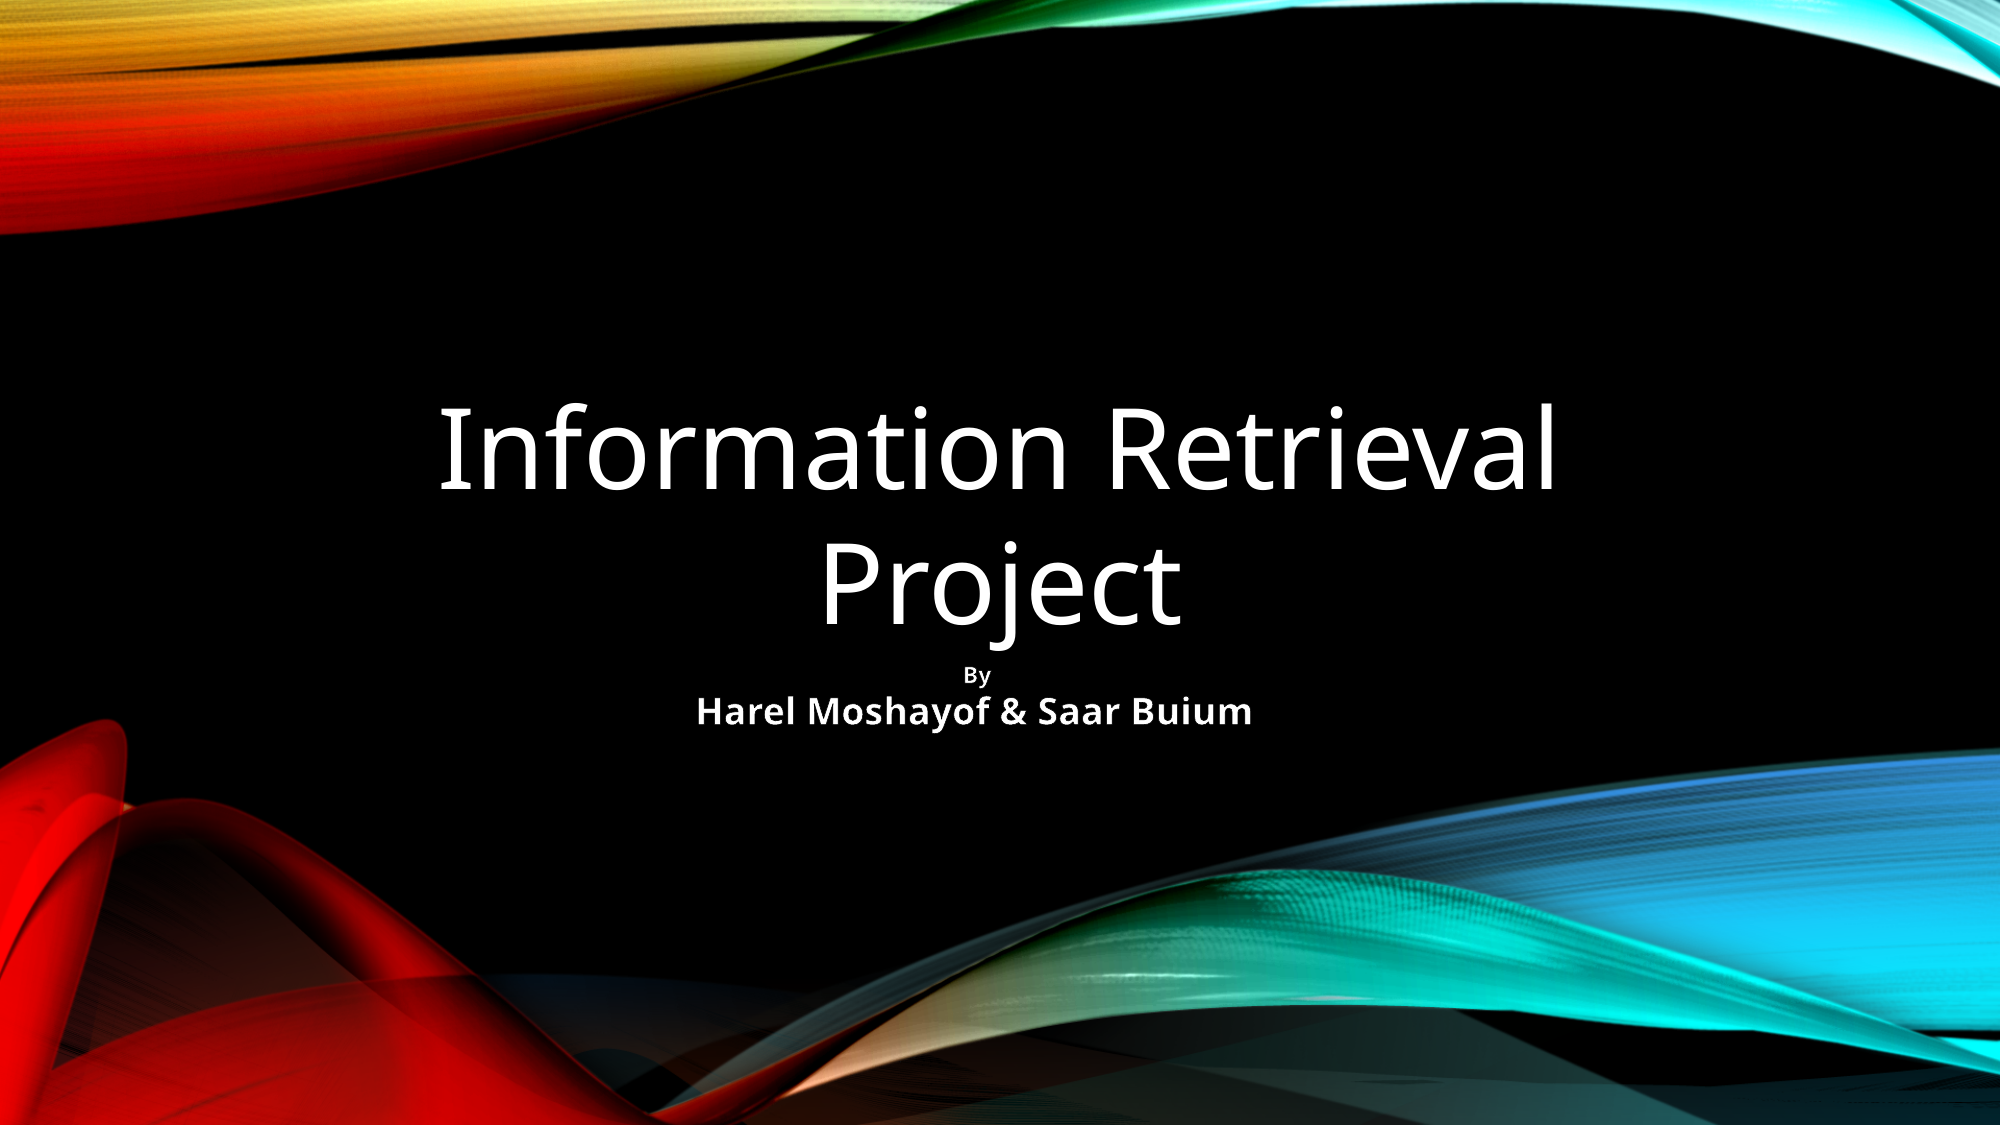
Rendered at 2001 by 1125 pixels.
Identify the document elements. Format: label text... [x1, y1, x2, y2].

text_box Harel Moshayof & Saar Buium [474, 679, 1475, 740]
picture [0, 0, 2000, 237]
picture [0, 717, 2000, 1125]
text_box Information Retrieval Project [422, 369, 1578, 655]
text_box By [947, 652, 1007, 696]
